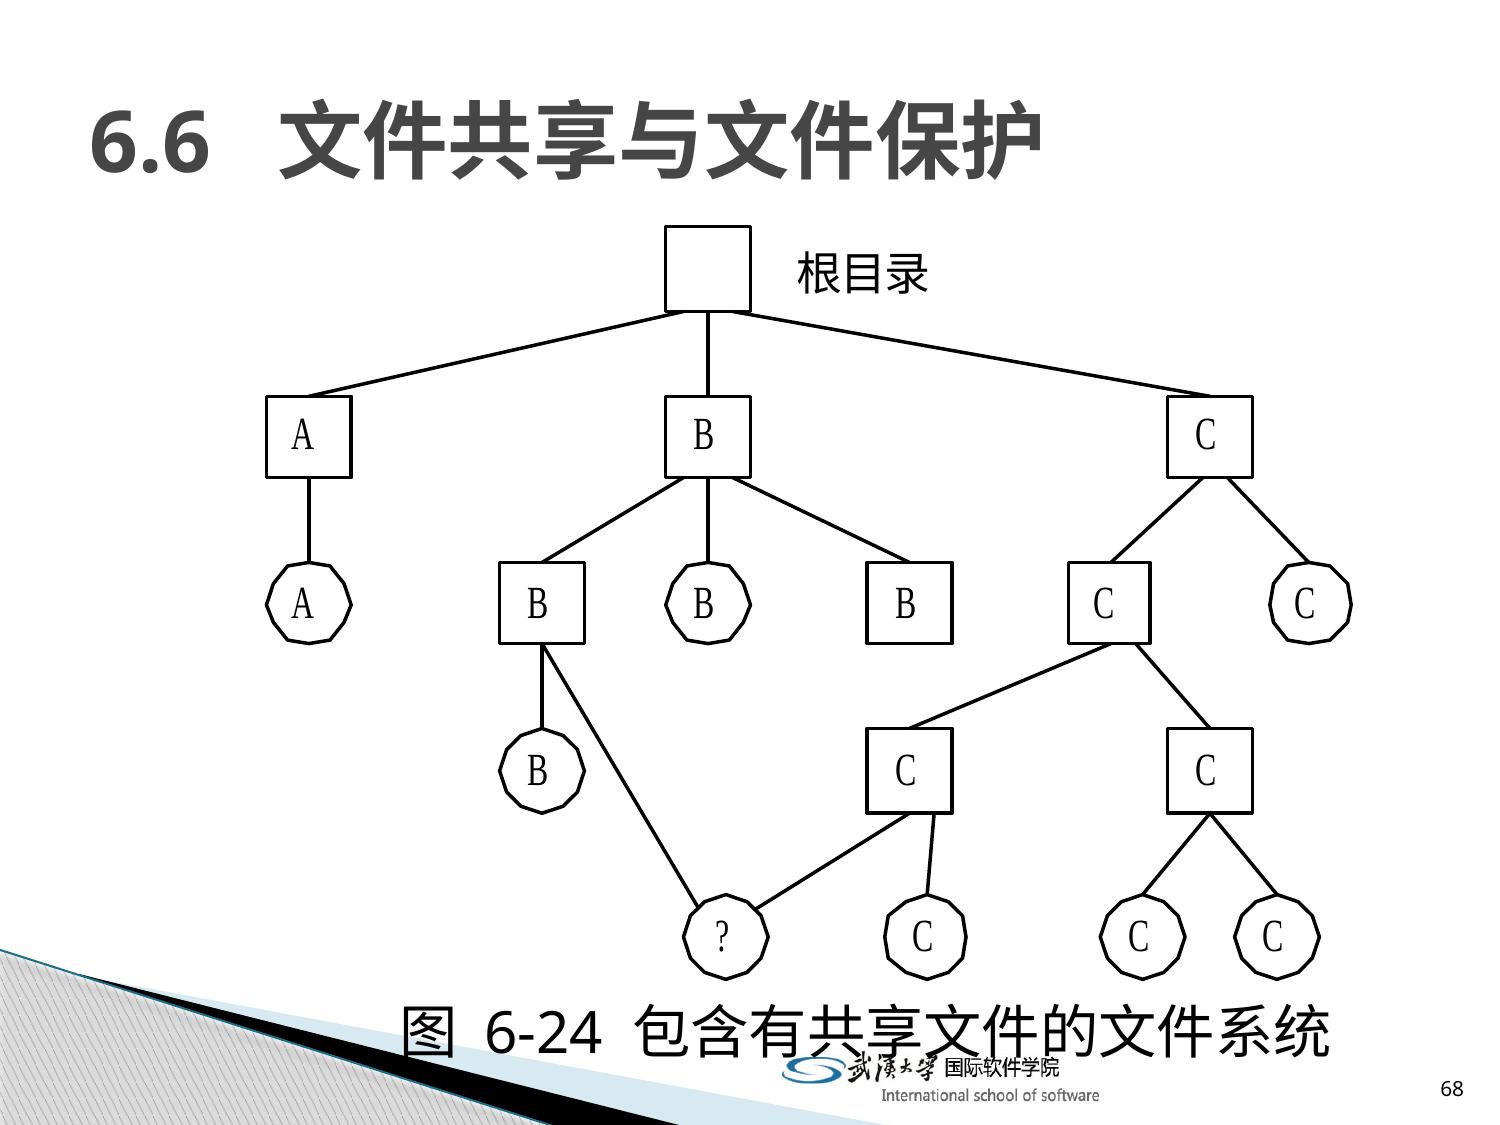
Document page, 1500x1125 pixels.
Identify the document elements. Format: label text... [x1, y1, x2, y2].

text_box 图 6-24 包含有共享文件的文件系统 [384, 1004, 1360, 1073]
slide_number 68 [1418, 1051, 1479, 1112]
picture [773, 1073, 1117, 1103]
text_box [124, 212, 1451, 994]
title 6.6 文件共享与文件保护 [75, 45, 1425, 233]
